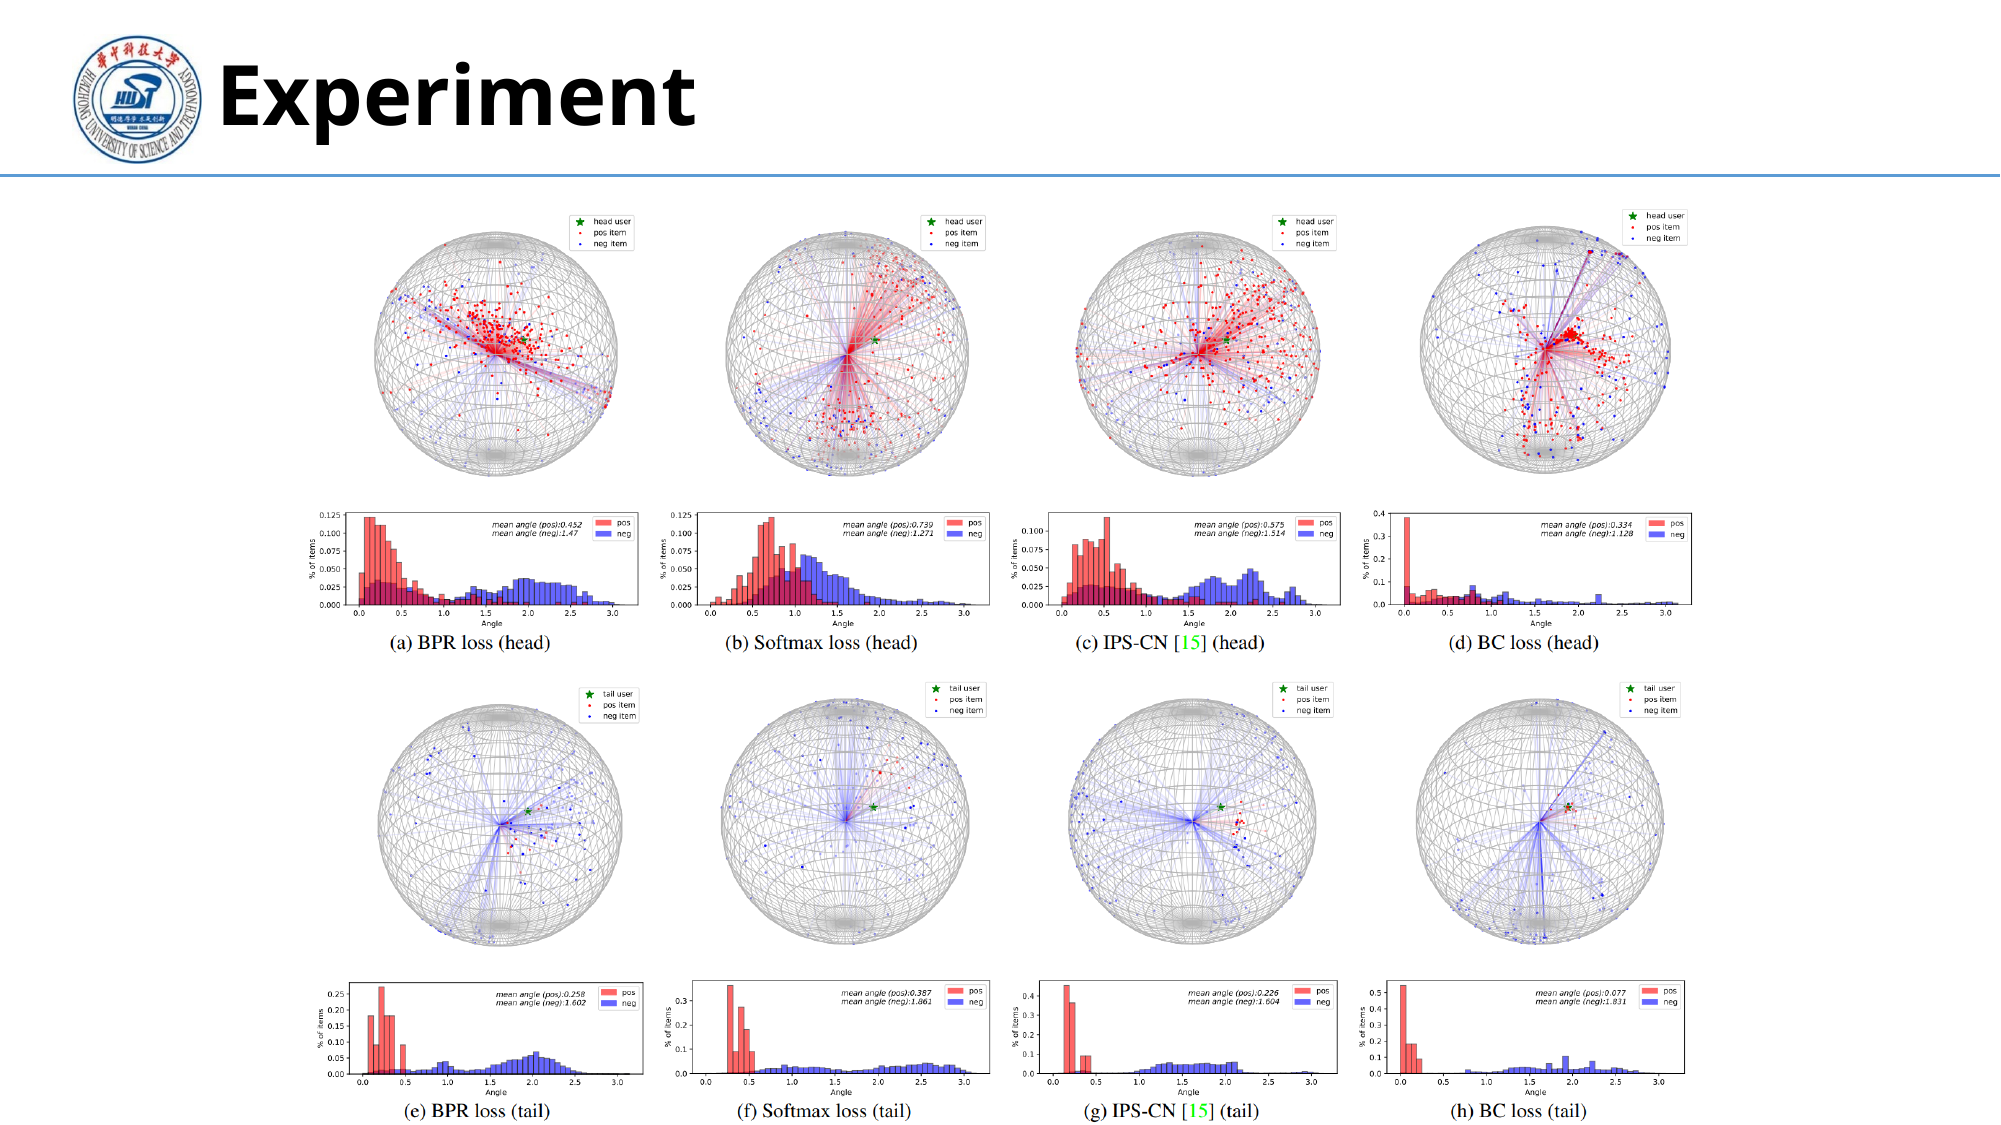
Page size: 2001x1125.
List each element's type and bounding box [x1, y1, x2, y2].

picture [307, 672, 1701, 1125]
picture [291, 182, 1709, 661]
text_box [72, 34, 847, 164]
